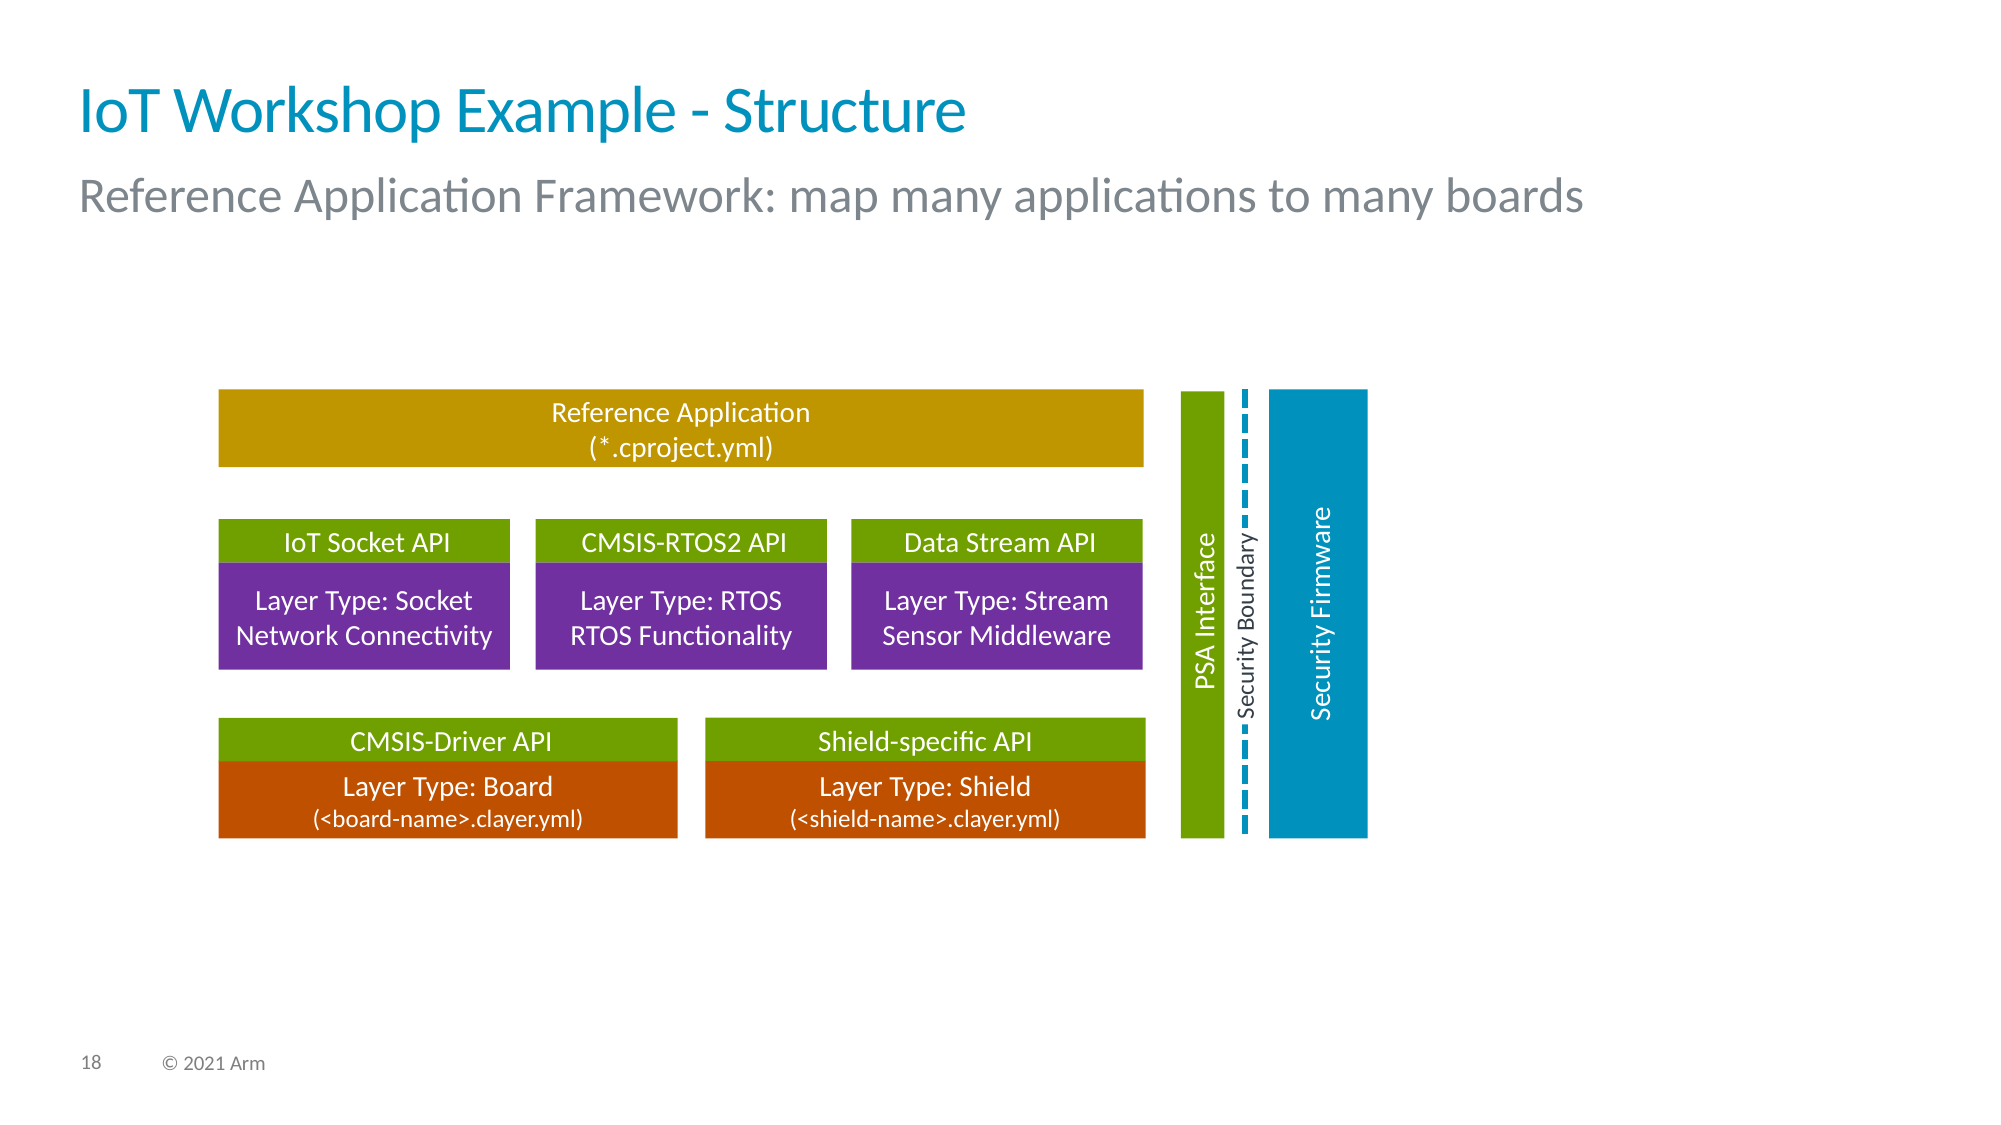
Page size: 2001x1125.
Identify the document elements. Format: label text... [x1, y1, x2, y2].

list Reference Application Framework: map many applications to many boards [78, 162, 1922, 220]
text_box CMSIS-RTOS2 API [535, 518, 828, 563]
text_box PSA Interface [1180, 390, 1225, 839]
title IoT Workshop Example - Structure [78, 78, 1922, 162]
text_box Layer Type: Socket Network Connectivity [218, 563, 511, 671]
text_box CMSIS-Driver API [218, 717, 679, 762]
text_box Data Stream API [850, 518, 1144, 563]
text_box IoT Socket API [218, 518, 511, 563]
text_box Security Boundary [1246, 528, 1260, 725]
text_box Security Boundary [1232, 528, 1244, 725]
text_box Security Firmware [1268, 388, 1369, 839]
text_box Layer Type: Shield (<shield-name>.clayer.yml) [704, 762, 1147, 839]
text_box Reference Application (*.cproject.yml) [218, 388, 1145, 468]
text_box Shield-specific API [704, 717, 1147, 762]
text_box Layer Type: RTOS RTOS Functionality [535, 563, 828, 671]
text_box Layer Type: Board (<board-name>.clayer.yml) [218, 762, 679, 839]
text_box Layer Type: Stream Sensor Middleware [850, 563, 1144, 671]
